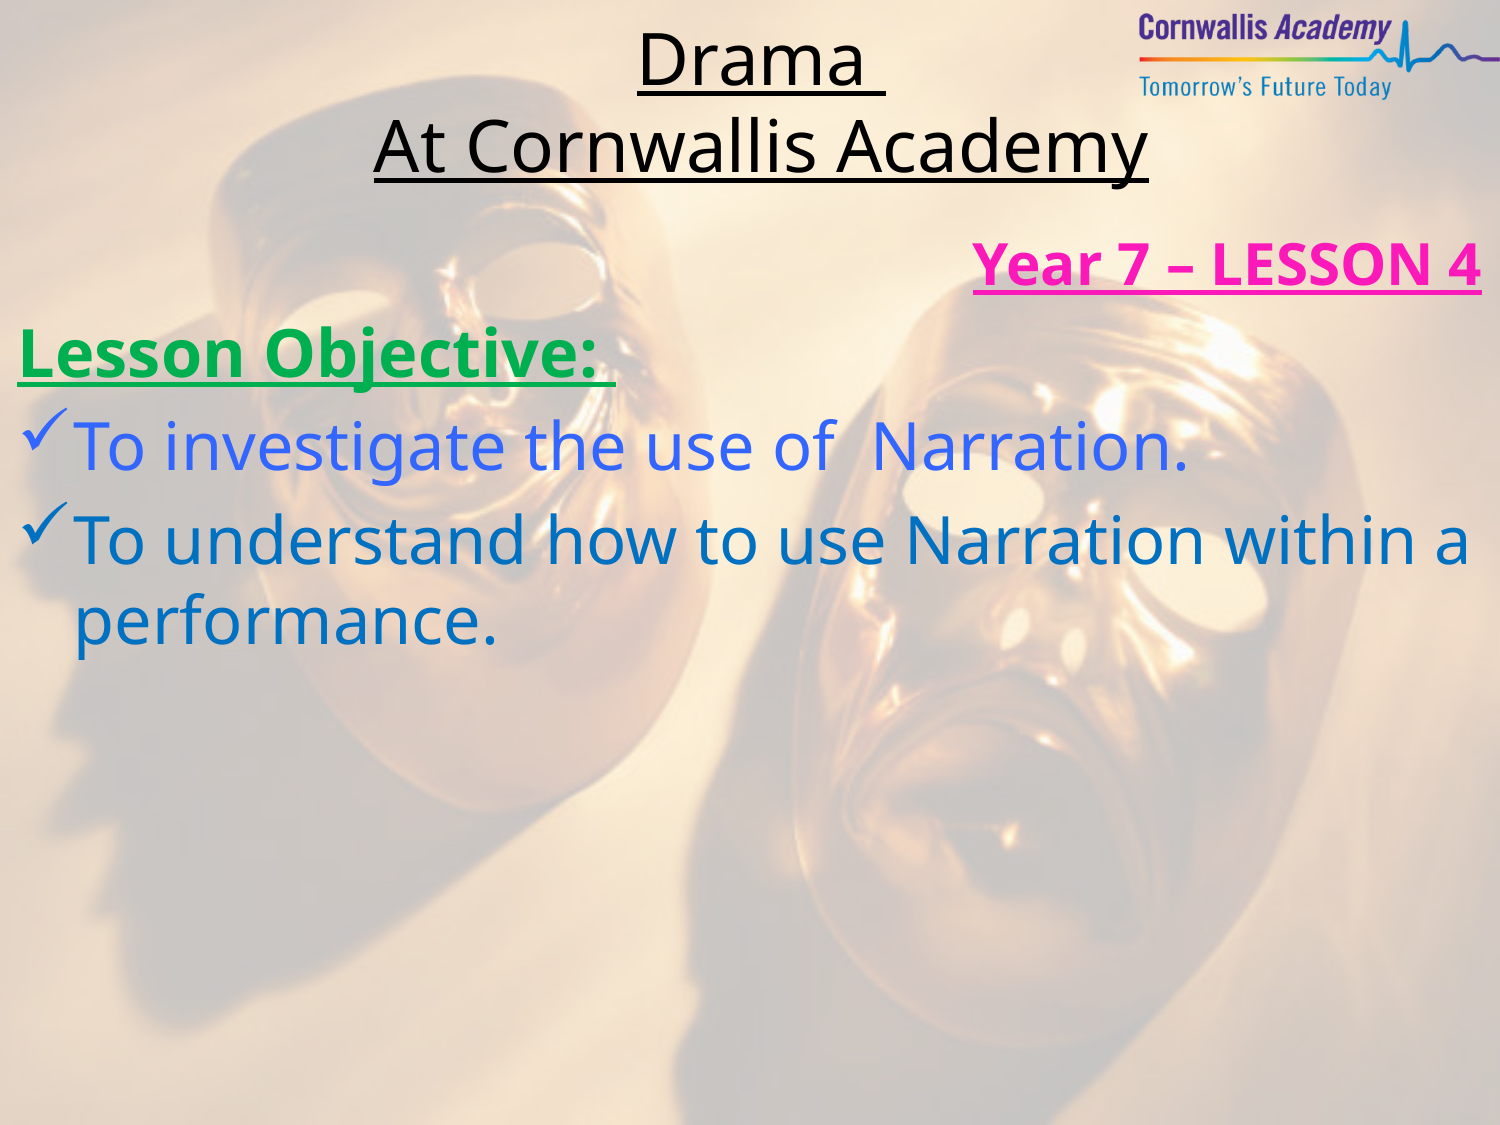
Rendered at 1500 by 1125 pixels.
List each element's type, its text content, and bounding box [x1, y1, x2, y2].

subtitle Year 7 – LESSON 4 Lesson Objective: To investigate the use of Narration. To understand how to use Narration within a performance. [2, 219, 1498, 1125]
title Drama At Cornwallis Academy [123, 4, 1399, 195]
picture [1139, 13, 1500, 101]
